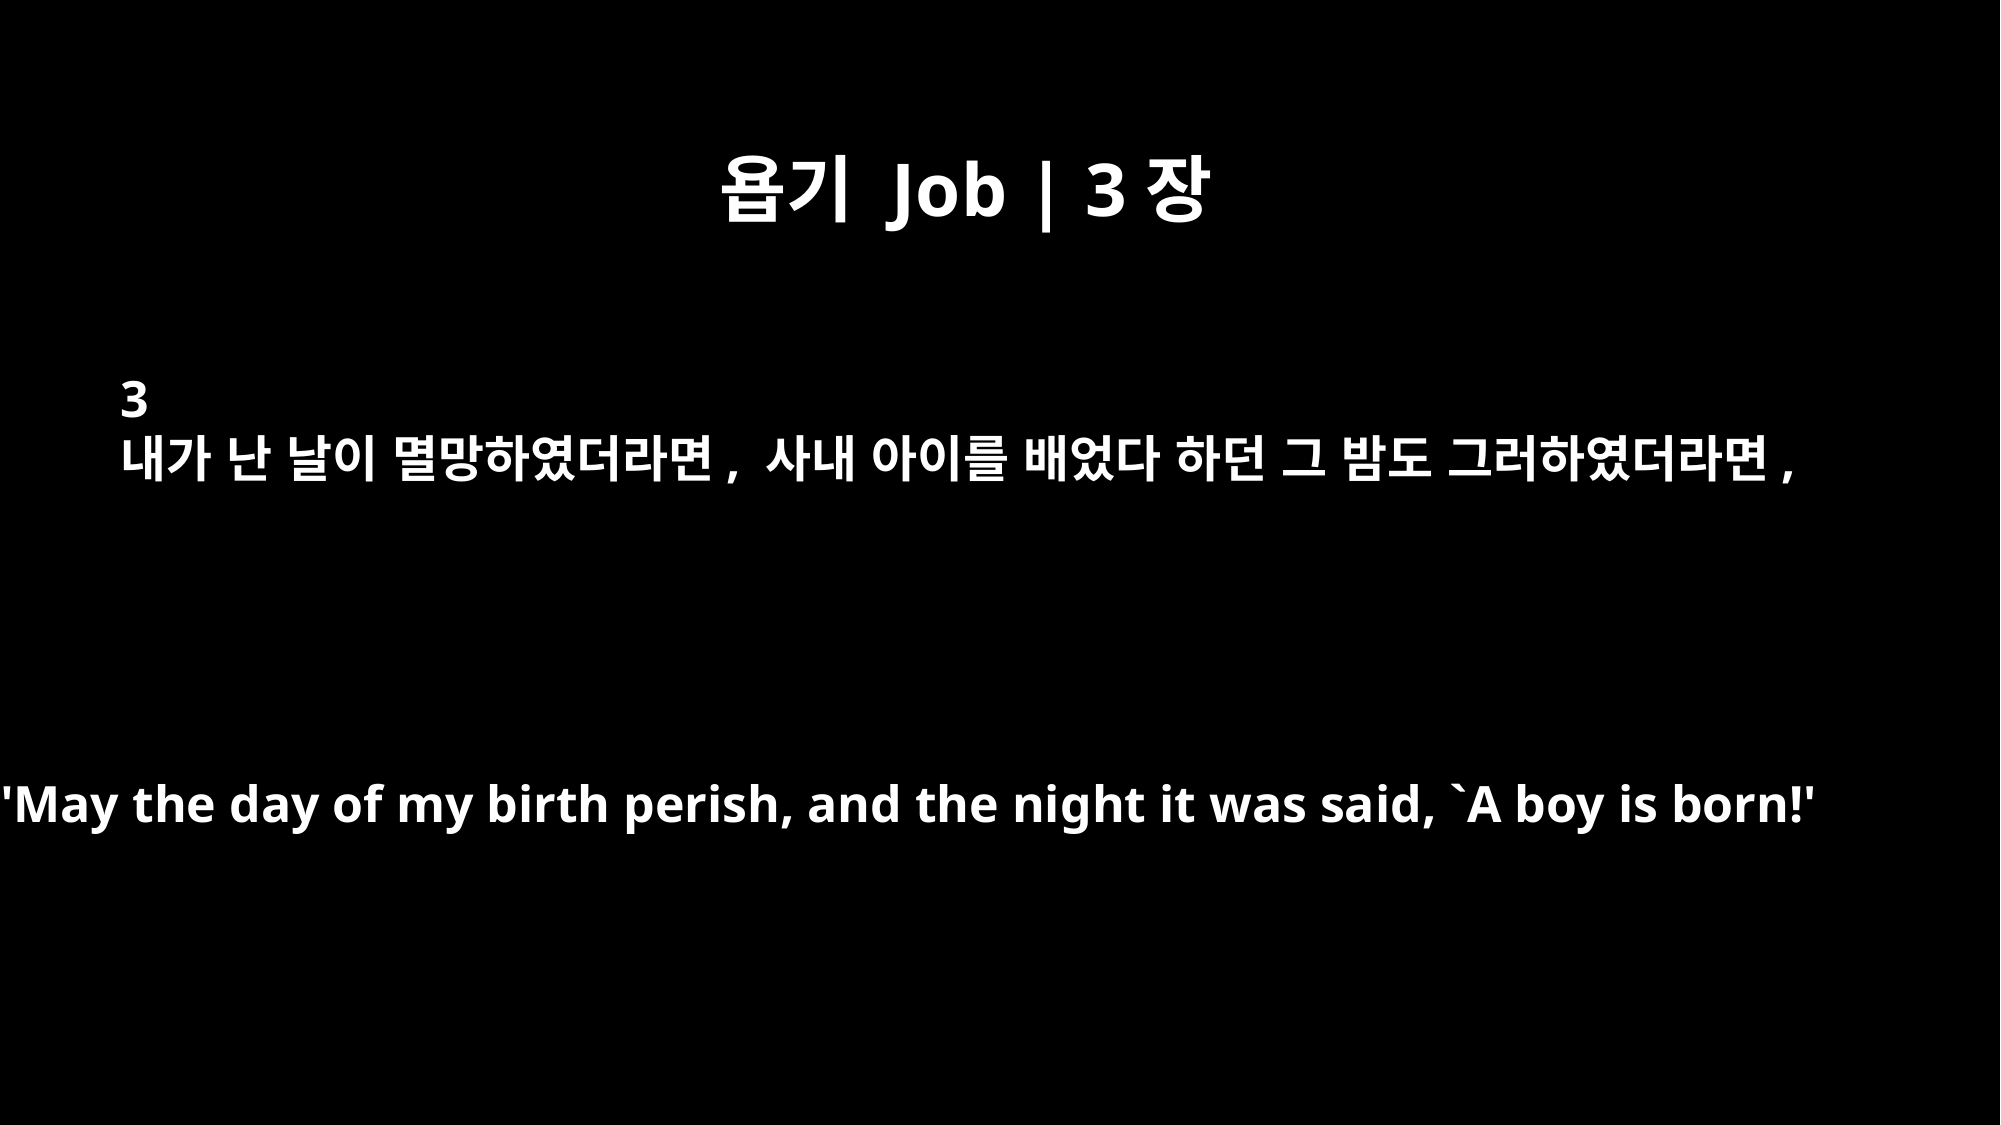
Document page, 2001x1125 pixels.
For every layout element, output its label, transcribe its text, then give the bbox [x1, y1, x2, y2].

text_box 욥기 Job | 3장 [704, 136, 1228, 239]
text_box "May the day of my birth perish, and the night it was said, `A boy is born!' [0, 764, 1833, 840]
text_box 3 내가 난 날이 멸망하였더라면, 사내 아이를 배었다 하던 그 밤도 그러하였더라면, [105, 359, 1811, 495]
